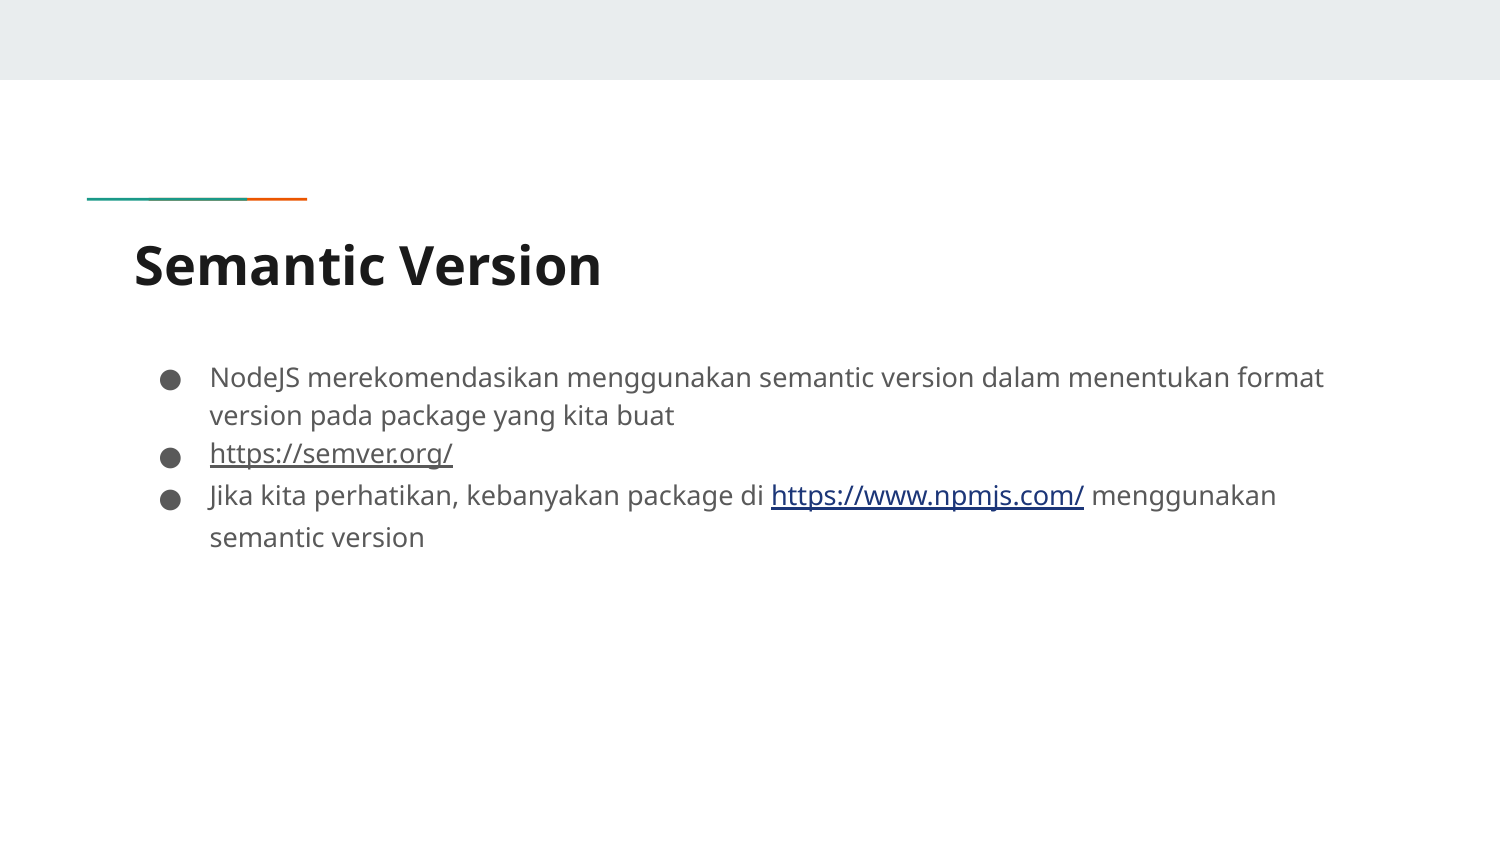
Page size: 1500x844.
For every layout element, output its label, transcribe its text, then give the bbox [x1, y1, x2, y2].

title Semantic Version [119, 216, 1381, 305]
list NodeJS merekomendasikan menggunakan semantic version dalam menentukan format version pada package yang kita buat https://semver.org/ Jika kita perhatikan, kebanyakan package di https://www.npmjs.com/ menggunakan semantic version [119, 341, 1381, 712]
